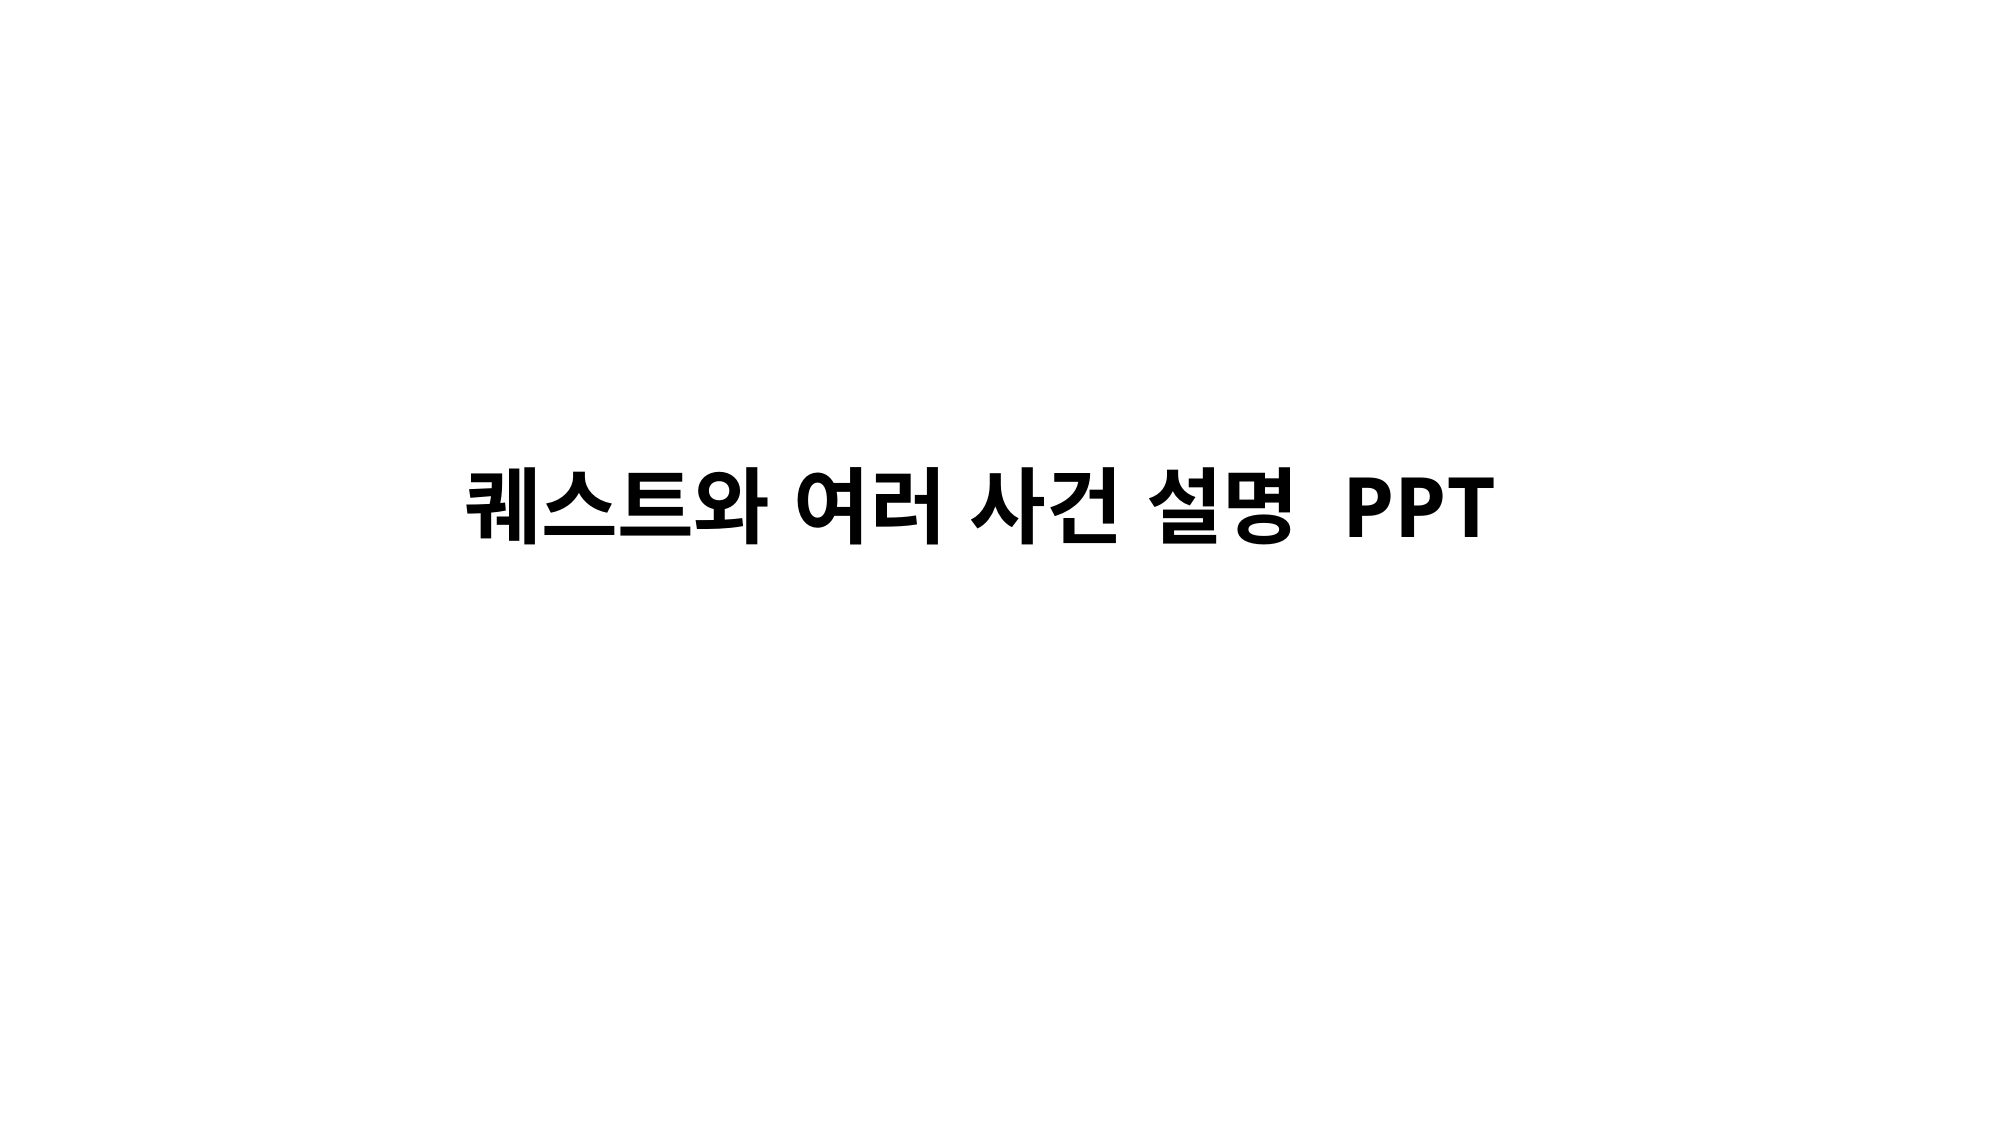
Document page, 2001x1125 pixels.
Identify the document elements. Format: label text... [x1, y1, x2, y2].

text_box 퀘스트와 여러 사건 설명 PPT [450, 446, 1623, 562]
